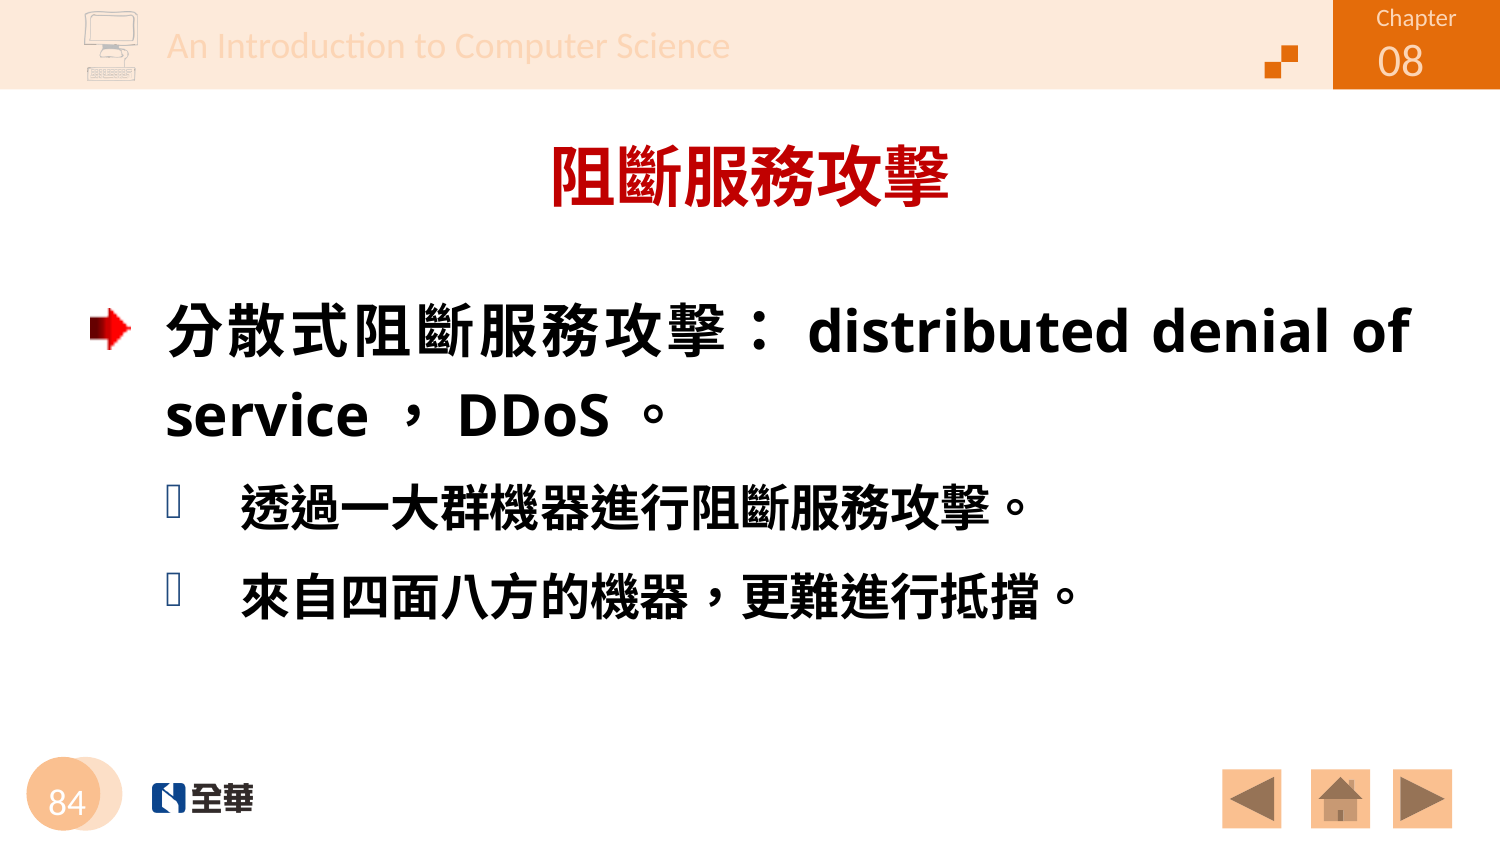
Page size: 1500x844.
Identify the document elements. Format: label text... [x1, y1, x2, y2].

picture [84, 11, 138, 81]
picture [90, 308, 131, 350]
picture [152, 783, 253, 813]
list 分散式阻斷服務攻擊：distributed denial of service，DDoS。 透過一大群機器進行阻斷服務攻擊。 來自四面八方的機器，更難進行抵擋。 [75, 272, 1425, 754]
title 阻斷服務攻擊 [75, 104, 1425, 245]
